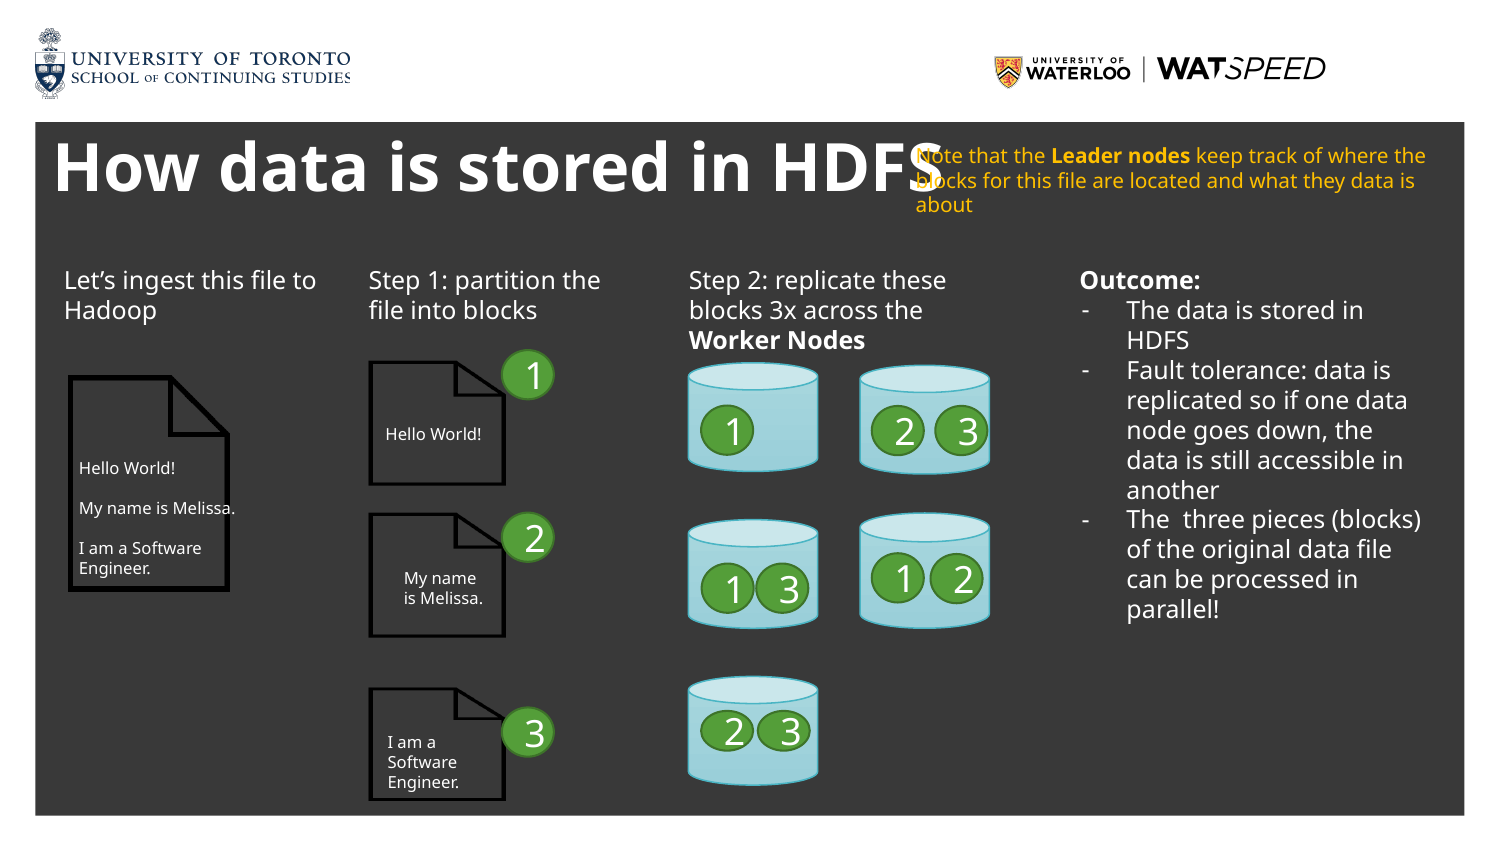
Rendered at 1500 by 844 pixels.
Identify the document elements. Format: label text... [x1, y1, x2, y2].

text_box [688, 519, 818, 629]
text_box 3 [757, 710, 810, 751]
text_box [327, 256, 647, 812]
text_box [860, 365, 990, 474]
text_box 1 [871, 553, 924, 603]
text_box Step 2: replicate these blocks 3x across the Worker Nodes [673, 257, 1021, 362]
text_box Note that the Leader nodes keep track of where the blocks for this file are located and what they data is about [900, 134, 1454, 225]
text_box [688, 362, 818, 472]
text_box Let’s ingest this file to Hadoop [48, 257, 325, 332]
text_box 2 [701, 710, 754, 751]
text_box [688, 676, 818, 786]
text_box 3 [935, 405, 988, 456]
text_box Outcome: The data is stored in HDFS Fault tolerance: data is replicated so if one data node goes down, the data is still accessible in another The three pieces (blocks) of the original data file can be processed in parallel! [1064, 257, 1445, 632]
text_box 1 [701, 405, 754, 455]
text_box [18, 353, 278, 613]
text_box 2 [930, 553, 983, 604]
picture [35, 28, 350, 99]
text_box 1 [701, 563, 754, 613]
title How data is stored in HDFS [37, 122, 1463, 208]
text_box 3 [756, 563, 809, 613]
picture [975, 31, 1347, 108]
text_box 2 [871, 405, 924, 456]
text_box [860, 513, 990, 629]
